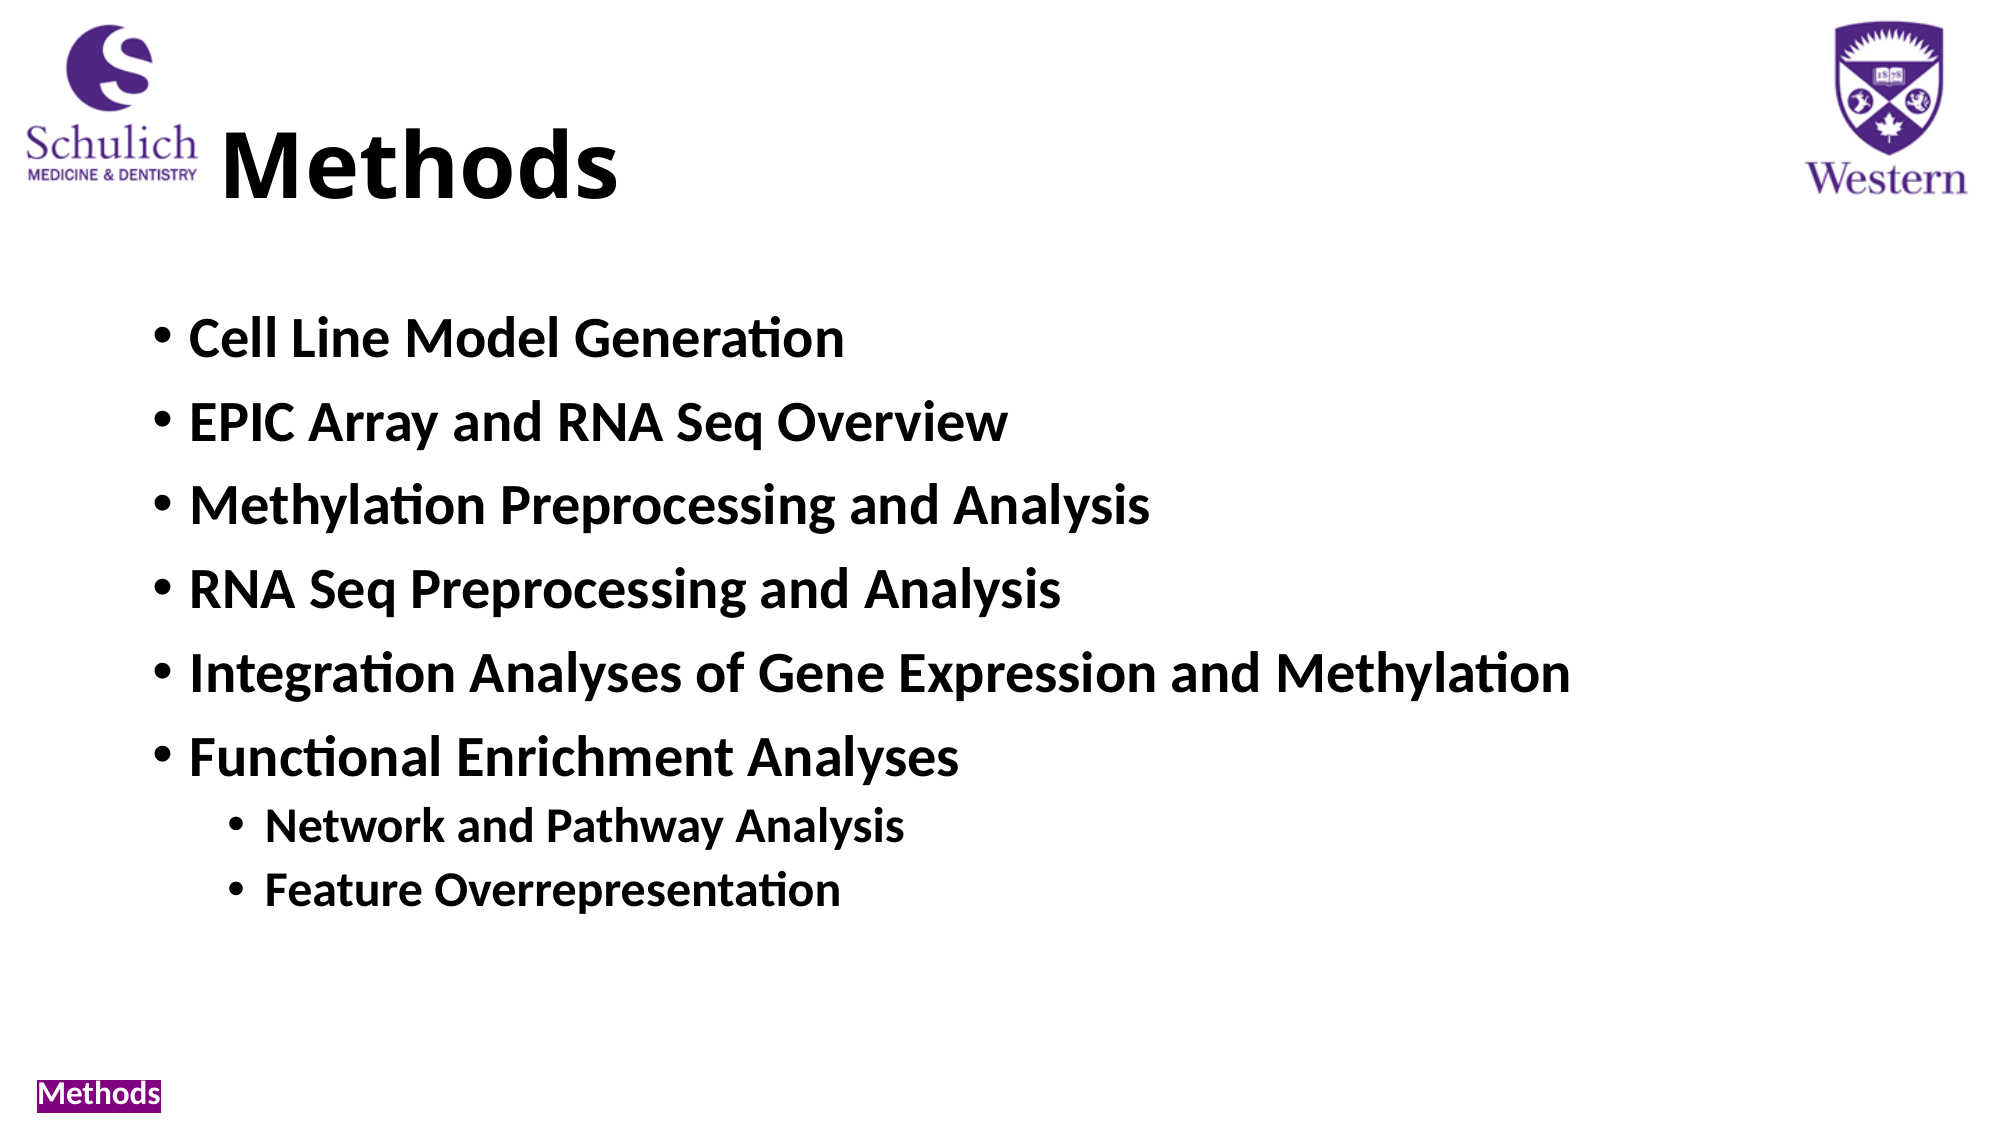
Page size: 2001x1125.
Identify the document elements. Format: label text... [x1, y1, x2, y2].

title Methods [204, 59, 1800, 278]
list Cell Line Model Generation EPIC Array and RNA Seq Overview Methylation Preprocessing and Analysis RNA Seq Preprocessing and Analysis Integration Analyses of Gene Expression and Methylation Functional Enrichment Analyses Network and Pathway Analysis Feature Overrepresentation [137, 299, 1863, 1014]
picture [25, 20, 204, 194]
text_box Methods [22, 1064, 438, 1119]
picture [1799, 15, 1975, 202]
